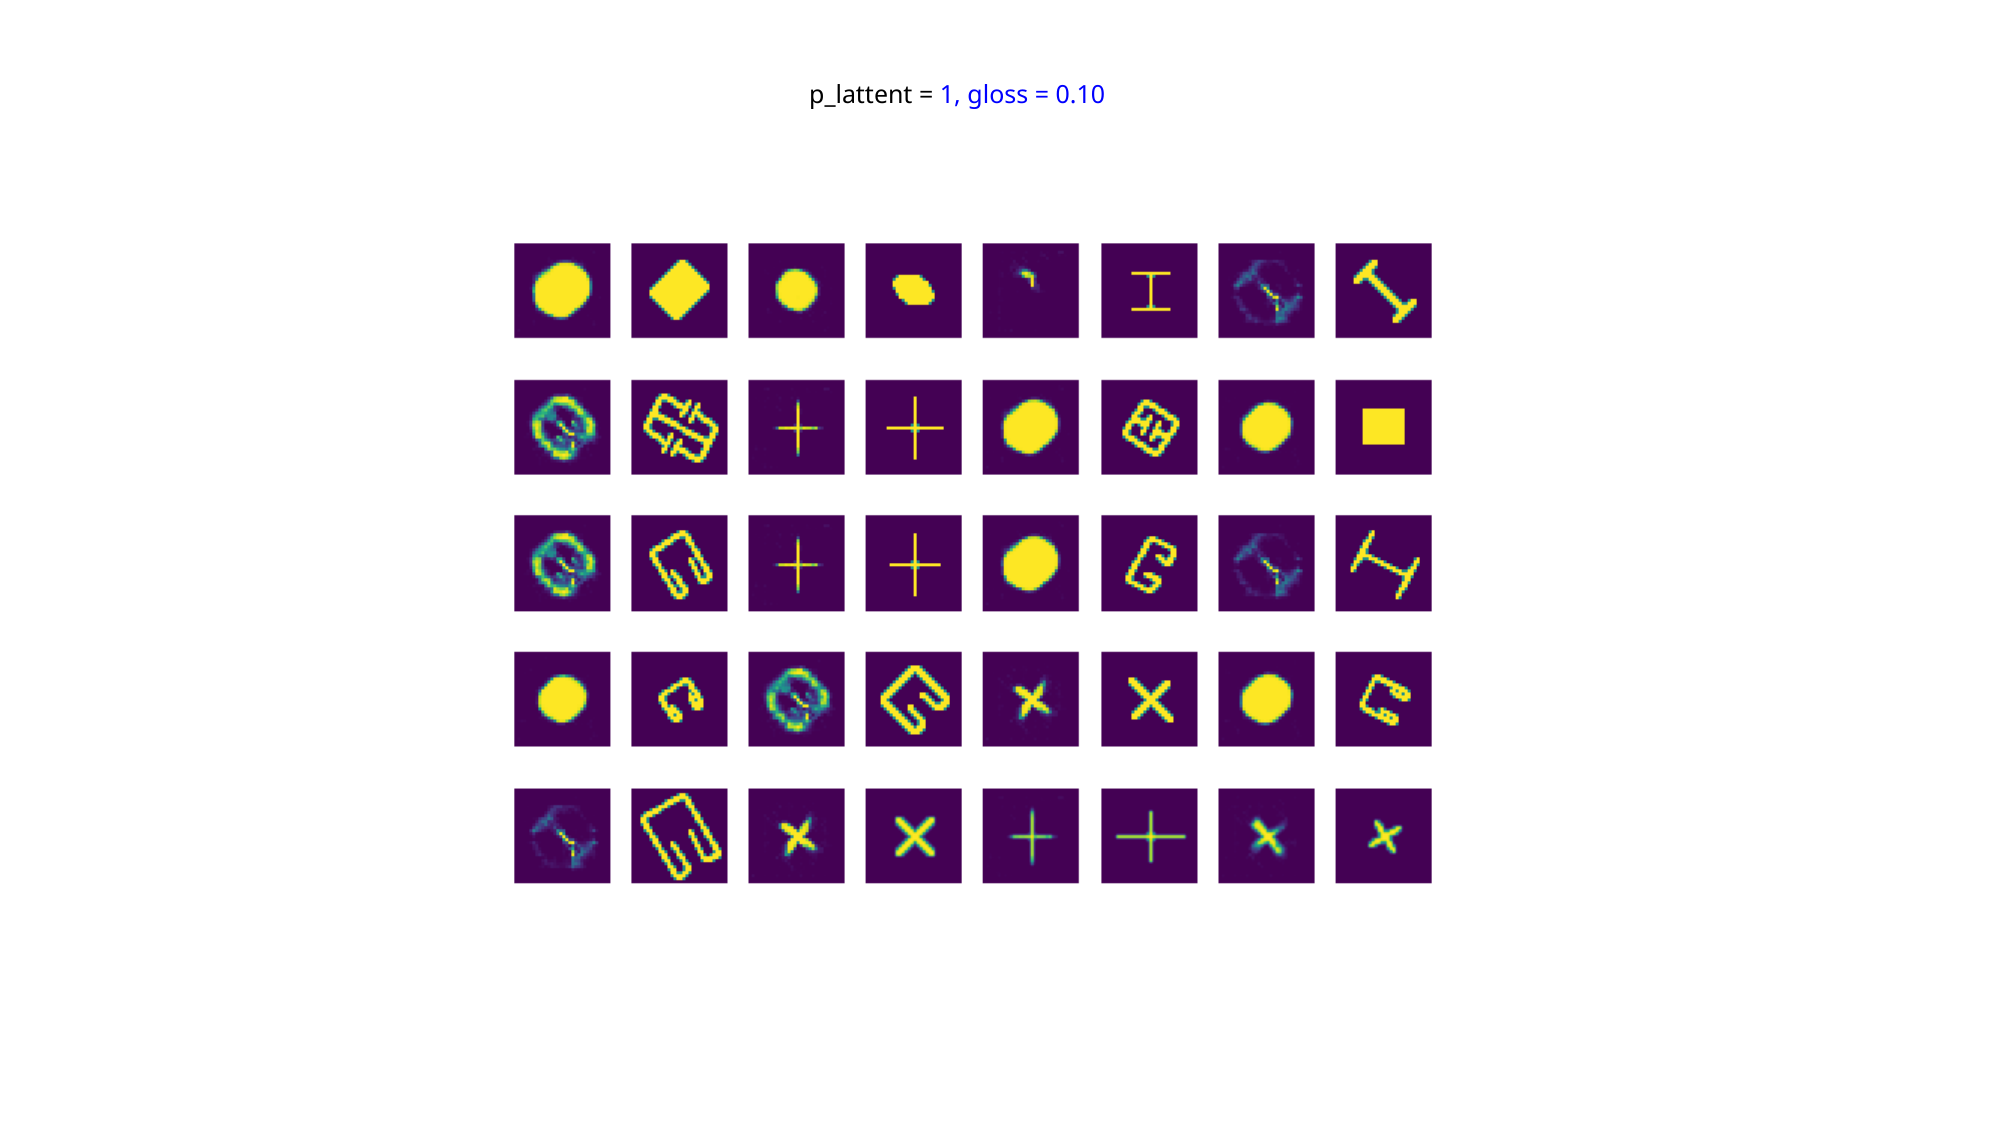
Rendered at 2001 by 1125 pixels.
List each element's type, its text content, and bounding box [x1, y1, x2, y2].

picture [492, 203, 1453, 924]
text_box p_lattent = 1, gloss = 0.10 [794, 70, 1121, 116]
